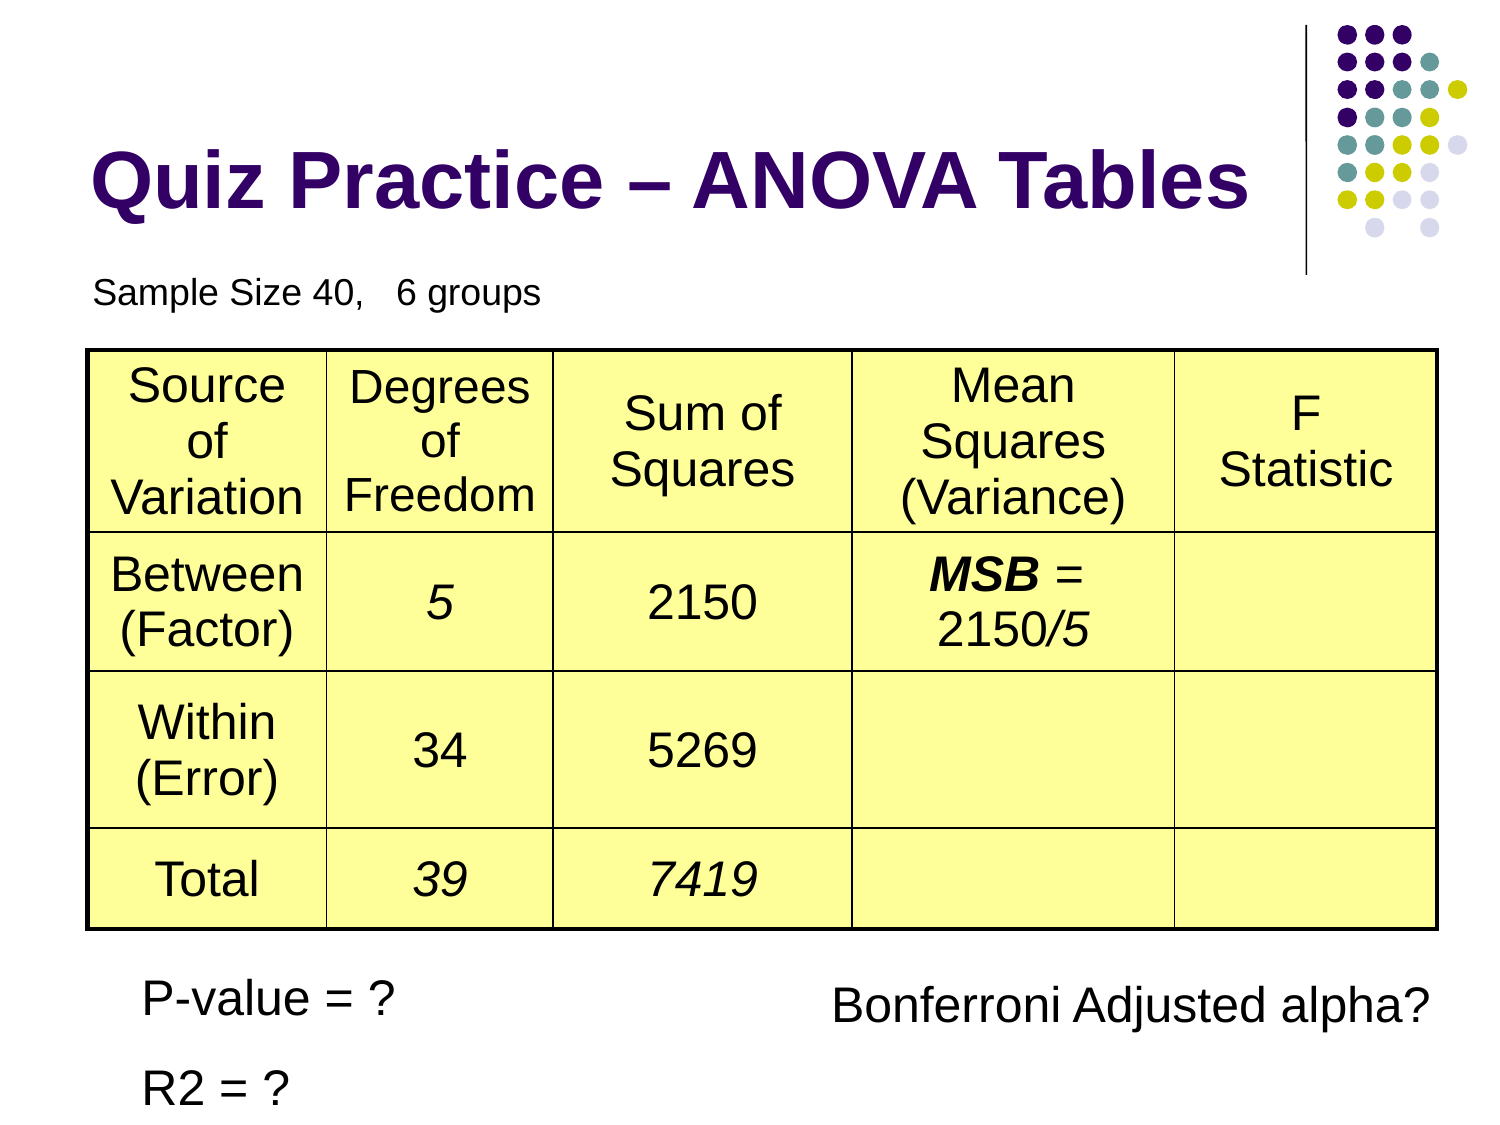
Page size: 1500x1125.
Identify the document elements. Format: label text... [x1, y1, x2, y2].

table_cell 2150 [554, 533, 851, 670]
table_cell [1175, 533, 1435, 670]
table_cell 34 [327, 672, 552, 827]
table_cell Between (Factor) [90, 533, 326, 670]
table_header Source of Variation [90, 352, 326, 531]
table_cell MSB = 2150/5 [853, 533, 1174, 670]
title Quiz Practice – ANOVA Tables [74, 19, 1313, 233]
table_cell 5269 [554, 672, 851, 827]
table_cell [853, 829, 1174, 927]
text_box Sample Size 40, 6 groups [77, 260, 557, 321]
table_cell 7419 [554, 829, 851, 927]
table_header Sum of Squares [554, 352, 851, 531]
text_box P-value = ? R2 = ? [126, 927, 411, 1123]
table_header Degrees of Freedom [327, 352, 552, 531]
table_cell Total [90, 829, 326, 927]
table_cell [853, 672, 1174, 827]
table_cell 39 [327, 829, 552, 927]
table_header Mean Squares (Variance) [853, 352, 1174, 531]
table_cell [1175, 672, 1435, 827]
table_cell Within (Error) [90, 672, 326, 827]
table_cell 5 [327, 533, 552, 670]
text_box Bonferroni Adjusted alpha? [816, 935, 1446, 1125]
table_header F Statistic [1175, 352, 1435, 531]
